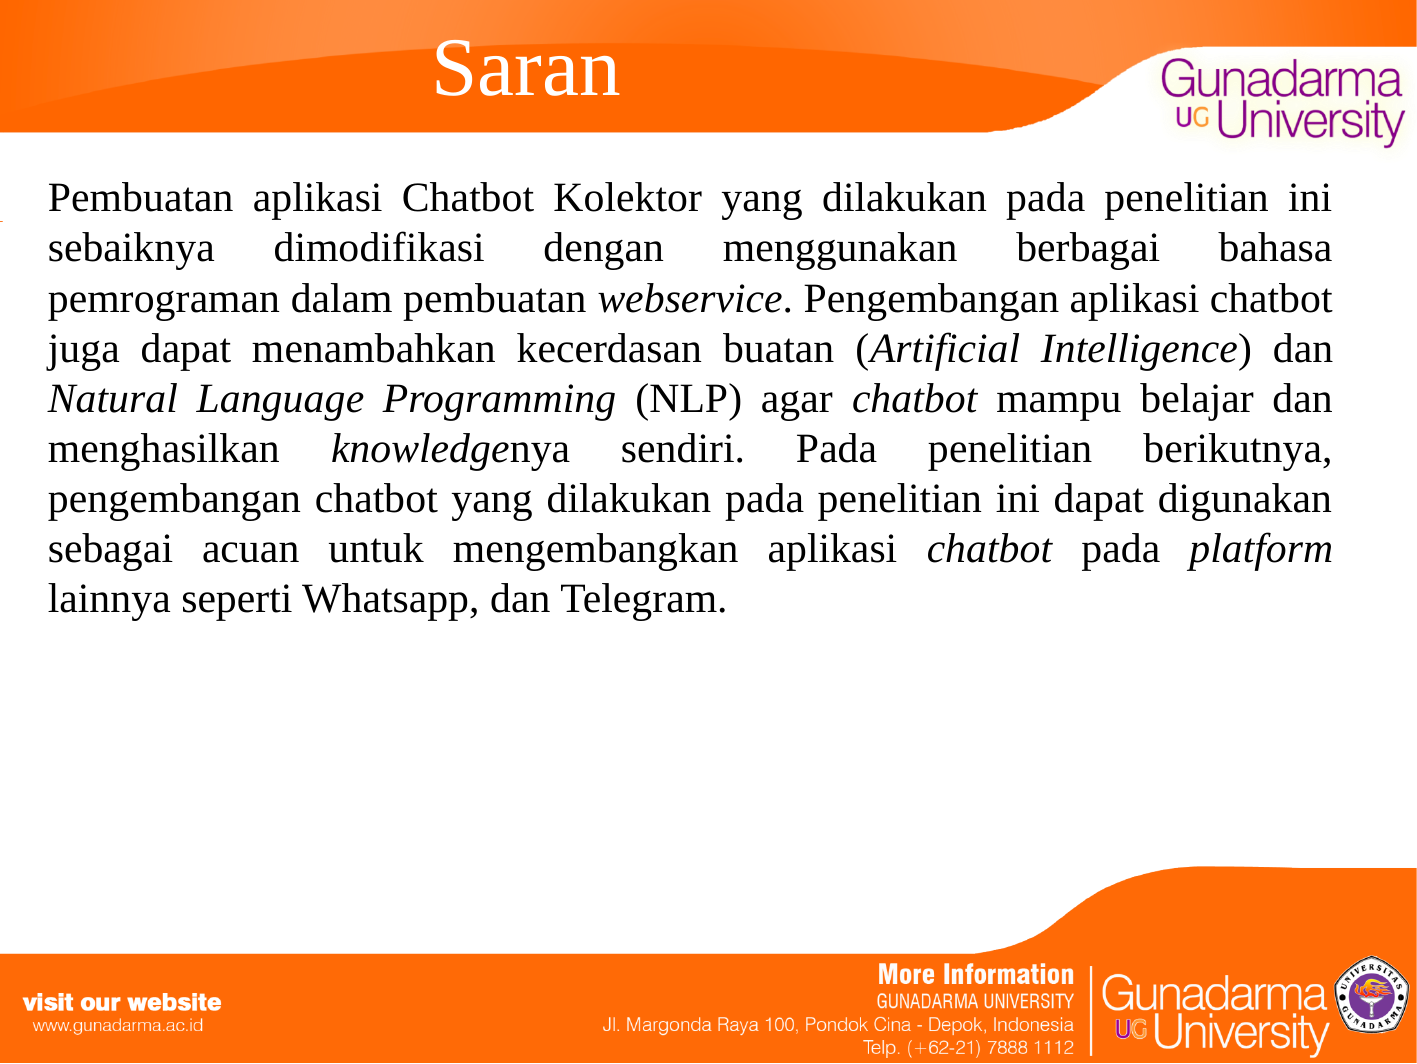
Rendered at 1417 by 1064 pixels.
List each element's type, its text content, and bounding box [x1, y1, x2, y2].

picture [0, 0, 1417, 222]
text_box Pembuatan aplikasi Chatbot Kolektor yang dilakukan pada penelitian ini sebaiknya dimodifikasi dengan menggunakan berbagai bahasa pemrograman dalam pembuatan webservice. Pengembangan aplikasi chatbot juga dapat menambahkan kecerdasan buatan (Artificial Intelligence) dan Natural Language Programming (NLP) agar chatbot mampu belajar dan menghasilkan knowledgenya sendiri. Pada penelitian berikutnya, pengembangan chatbot yang dilakukan pada penelitian ini dapat digunakan sebagai acuan untuk mengembangkan aplikasi chatbot pada platform lainnya seperti Whatsapp, dan Telegram. [45, 156, 1334, 621]
picture [0, 866, 1417, 1063]
title Saran [219, 10, 832, 115]
